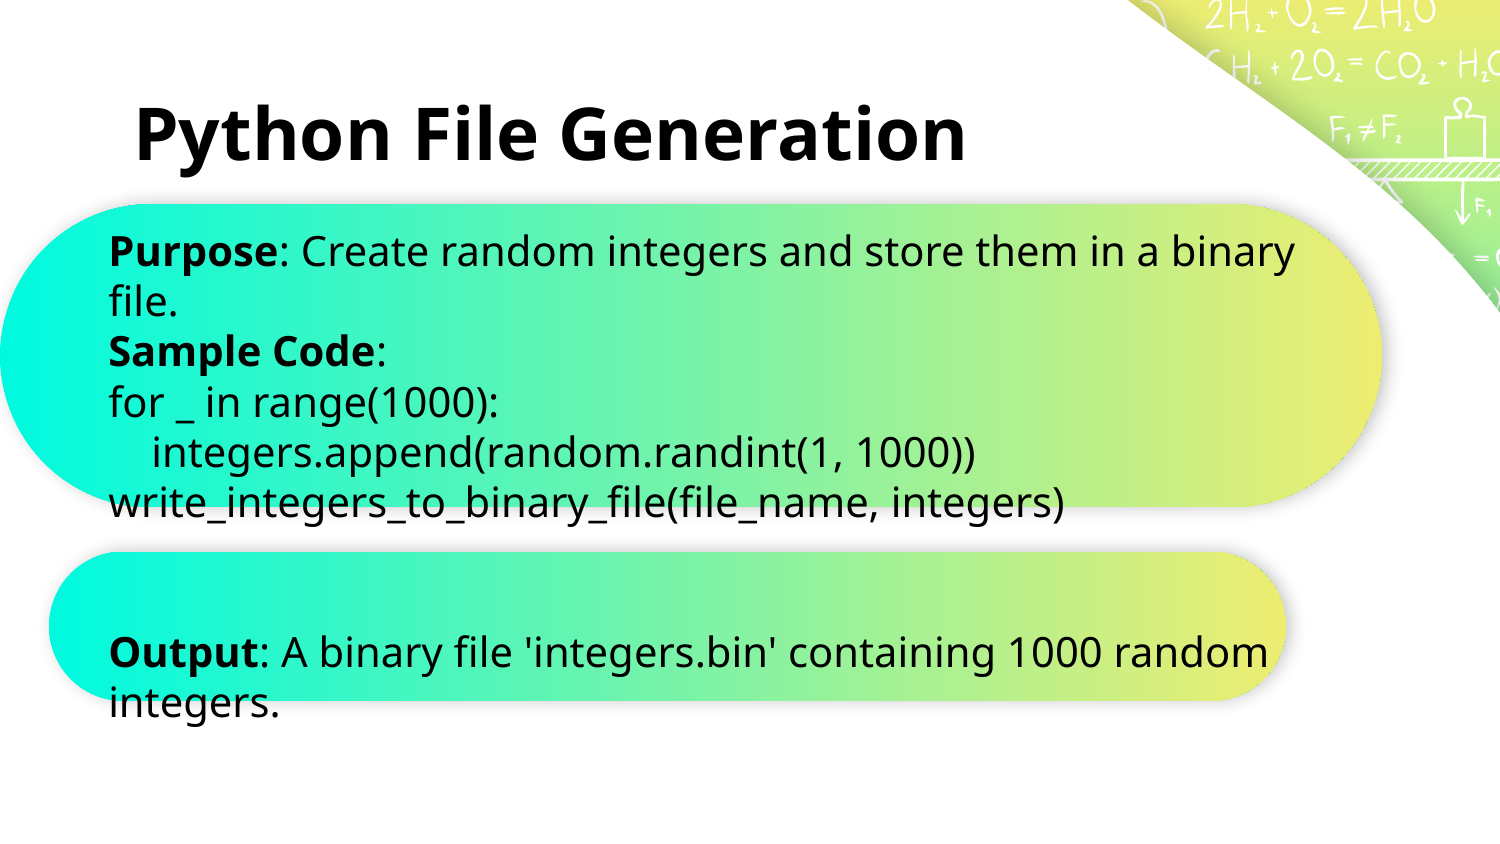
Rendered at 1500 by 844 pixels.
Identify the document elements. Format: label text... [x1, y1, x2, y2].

title Python File Generation [118, 72, 1382, 269]
text_box [1331, 269, 1382, 470]
text_box Purpose: Create random integers and store them in a binary file. Sample Code: for _ in range(1000): integers.append(random.randint(1, 1000)) write_integers_to_binary_file(file_name, integers) Output: A binary file 'integers.bin' containing 1000 random integers. [93, 217, 1331, 844]
text_box [48, 558, 93, 695]
text_box [0, 207, 118, 496]
